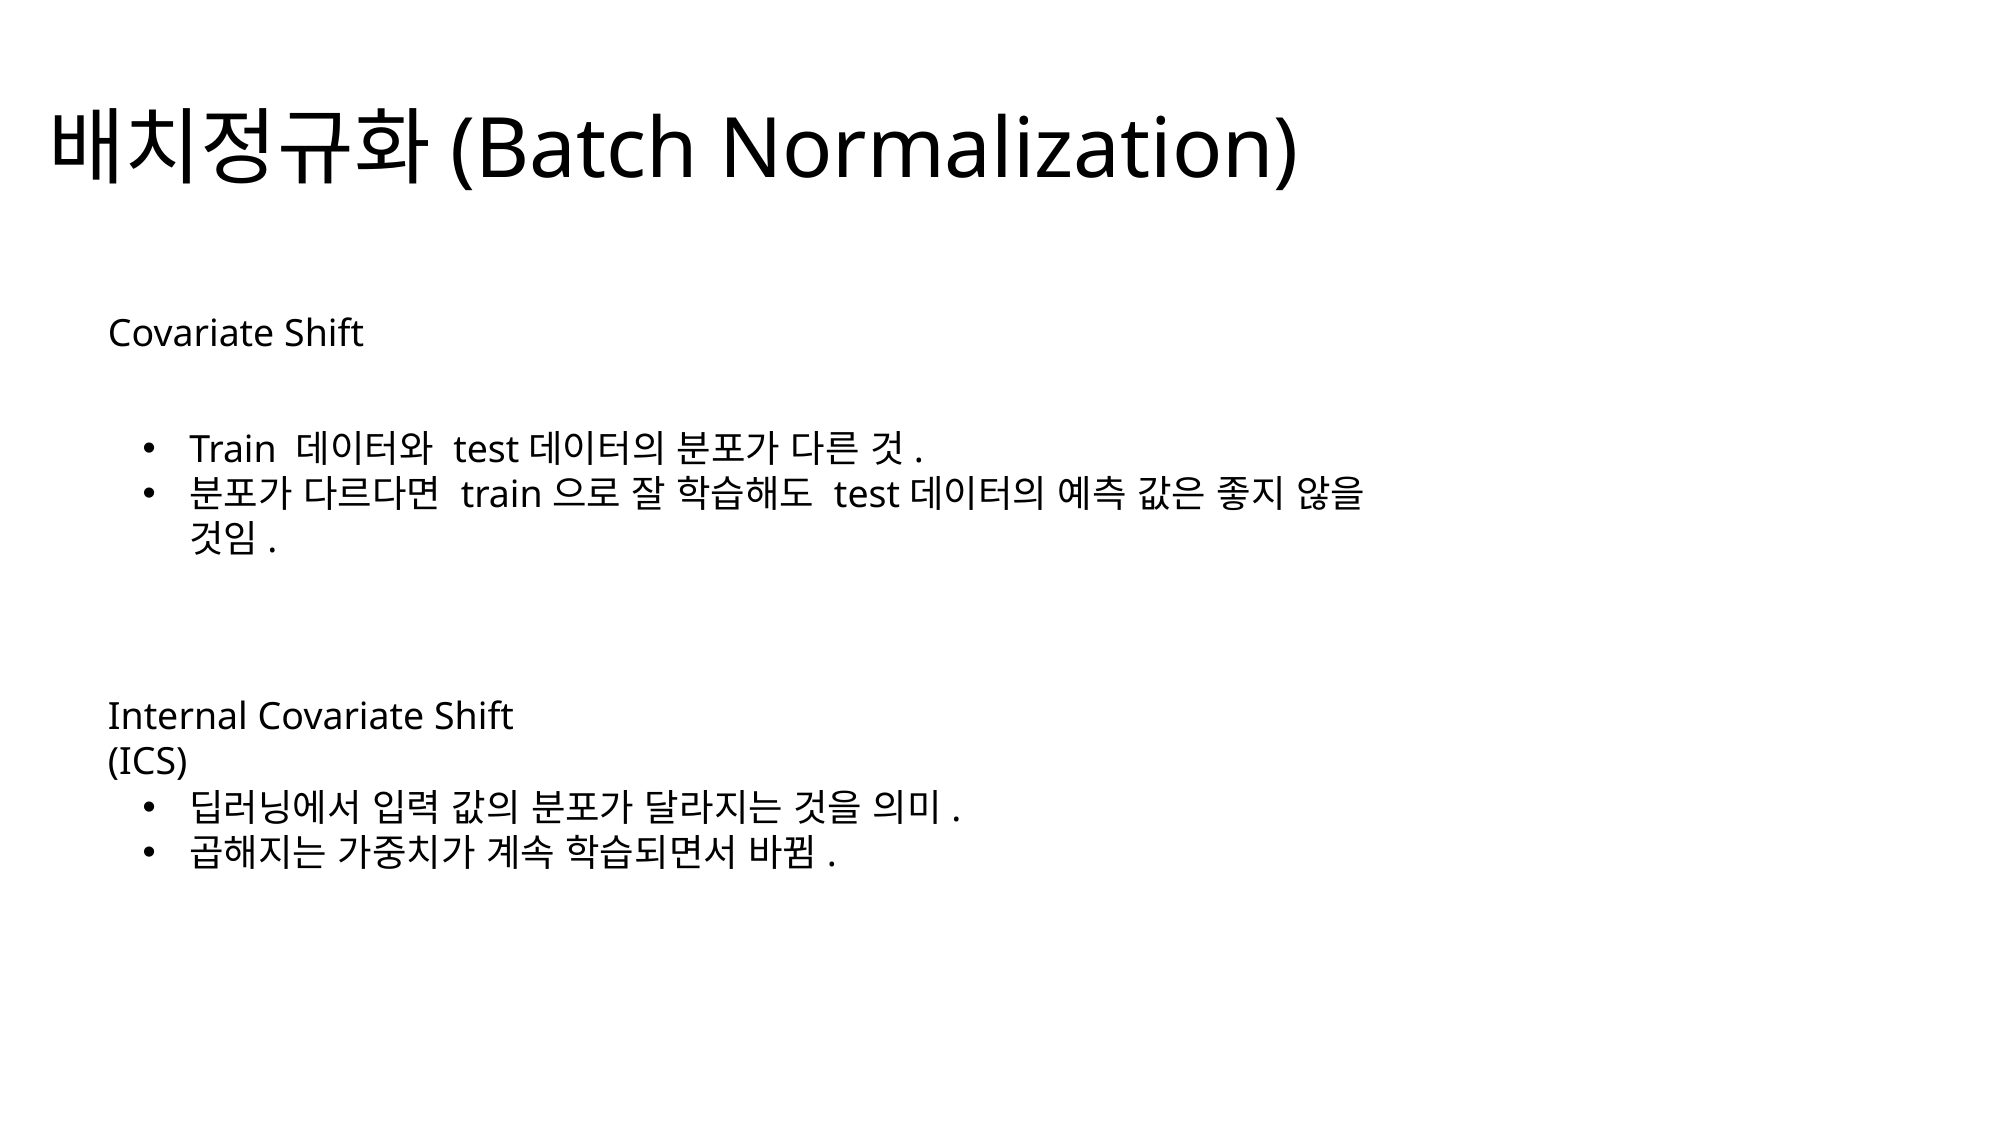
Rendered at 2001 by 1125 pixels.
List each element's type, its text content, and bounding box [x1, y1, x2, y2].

text_box Covariate Shift [93, 301, 608, 362]
text_box 배치정규화(Batch Normalization) [33, 86, 1363, 202]
text_box Train 데이터와 test데이터의 분포가 다른 것. 분포가 다르다면 train으로 잘 학습해도 test데이터의 예측 값은 좋지 않을 것임. [127, 417, 1385, 568]
text_box 딥러닝에서 입력 값의 분포가 달라지는 것을 의미. 곱해지는 가중치가 계속 학습되면서 바뀜. [127, 776, 1385, 927]
text_box Internal Covariate Shift (ICS) [93, 684, 608, 790]
